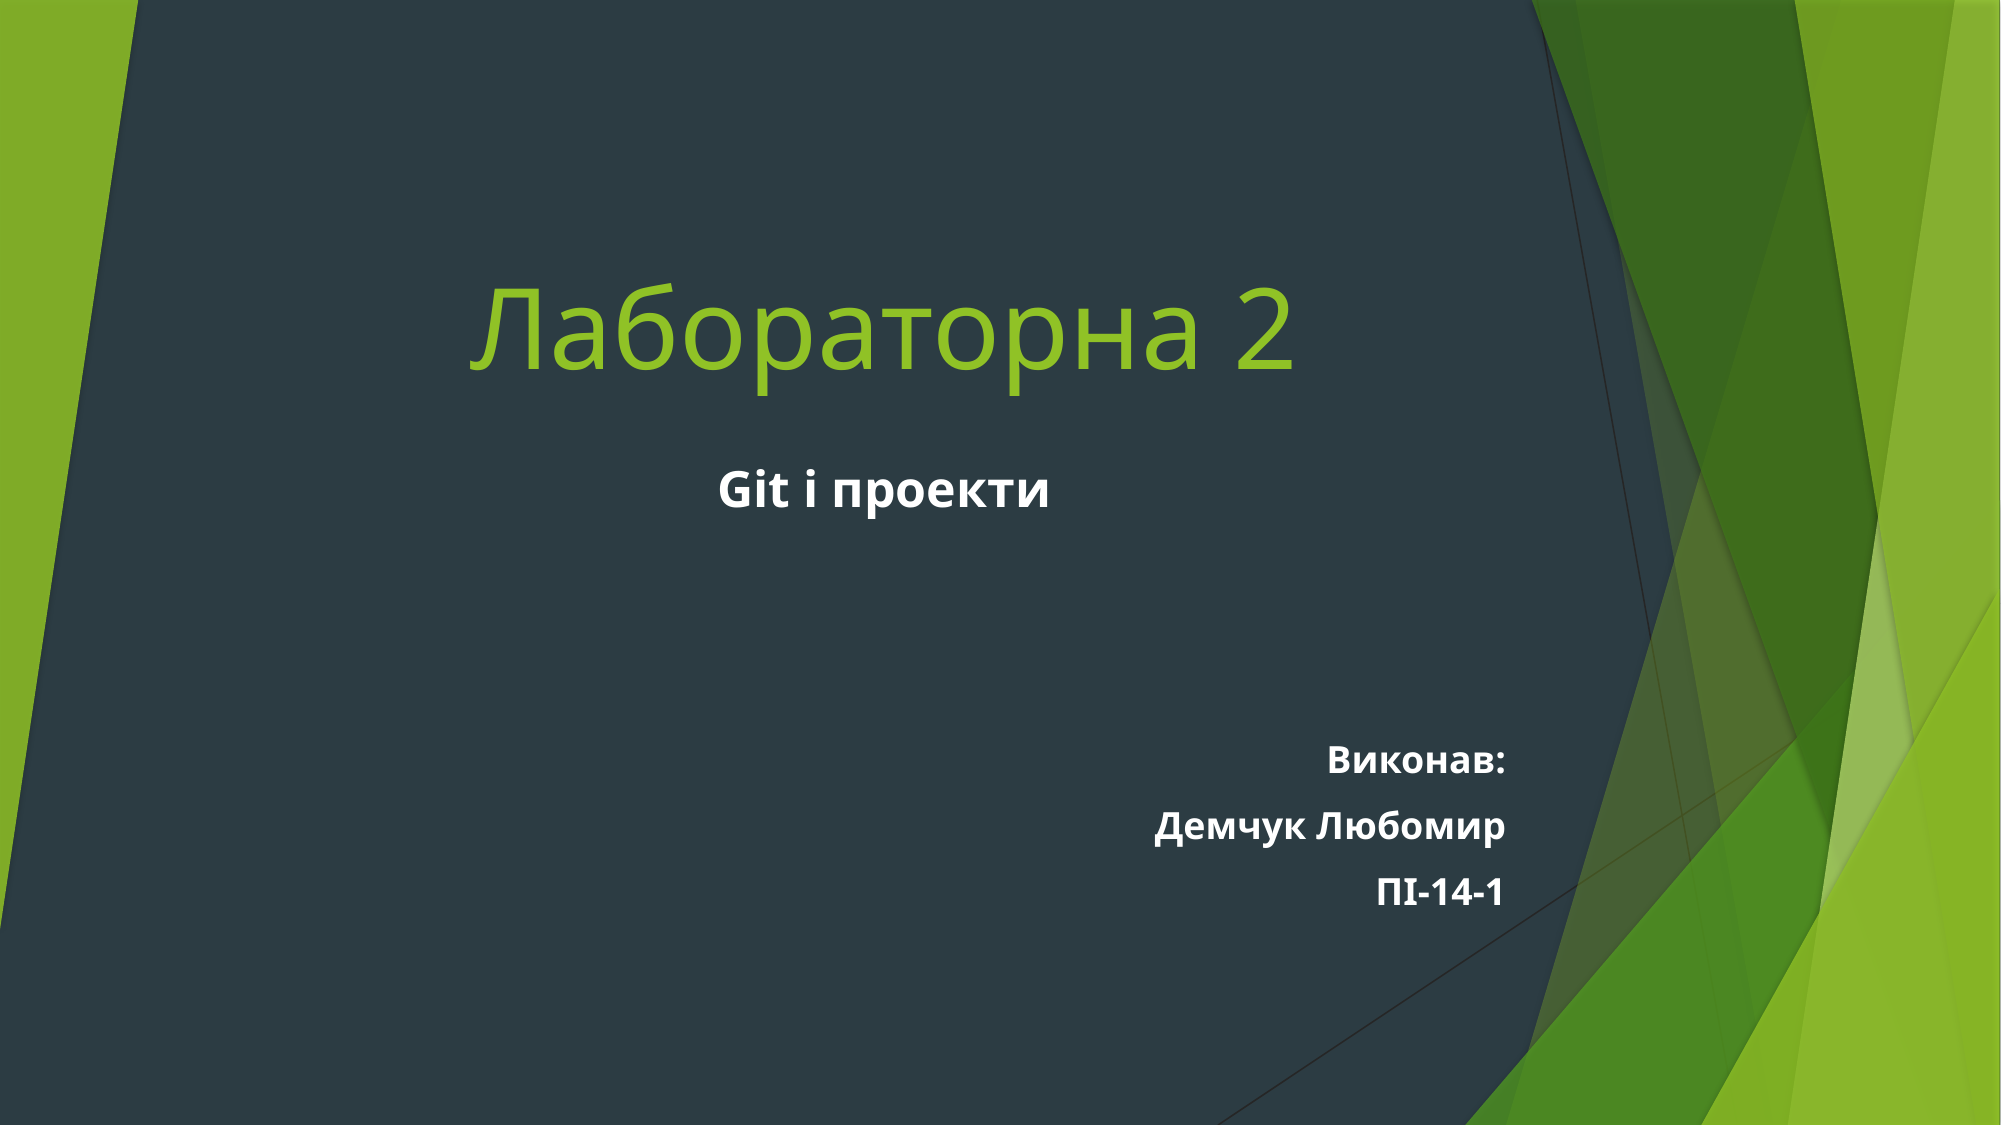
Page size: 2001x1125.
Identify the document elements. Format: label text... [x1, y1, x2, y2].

subtitle Git і проекти Виконав: Демчук Любомир ПІ-14-1 [247, 450, 1522, 927]
title Лабораторна 2 [247, 129, 1522, 400]
